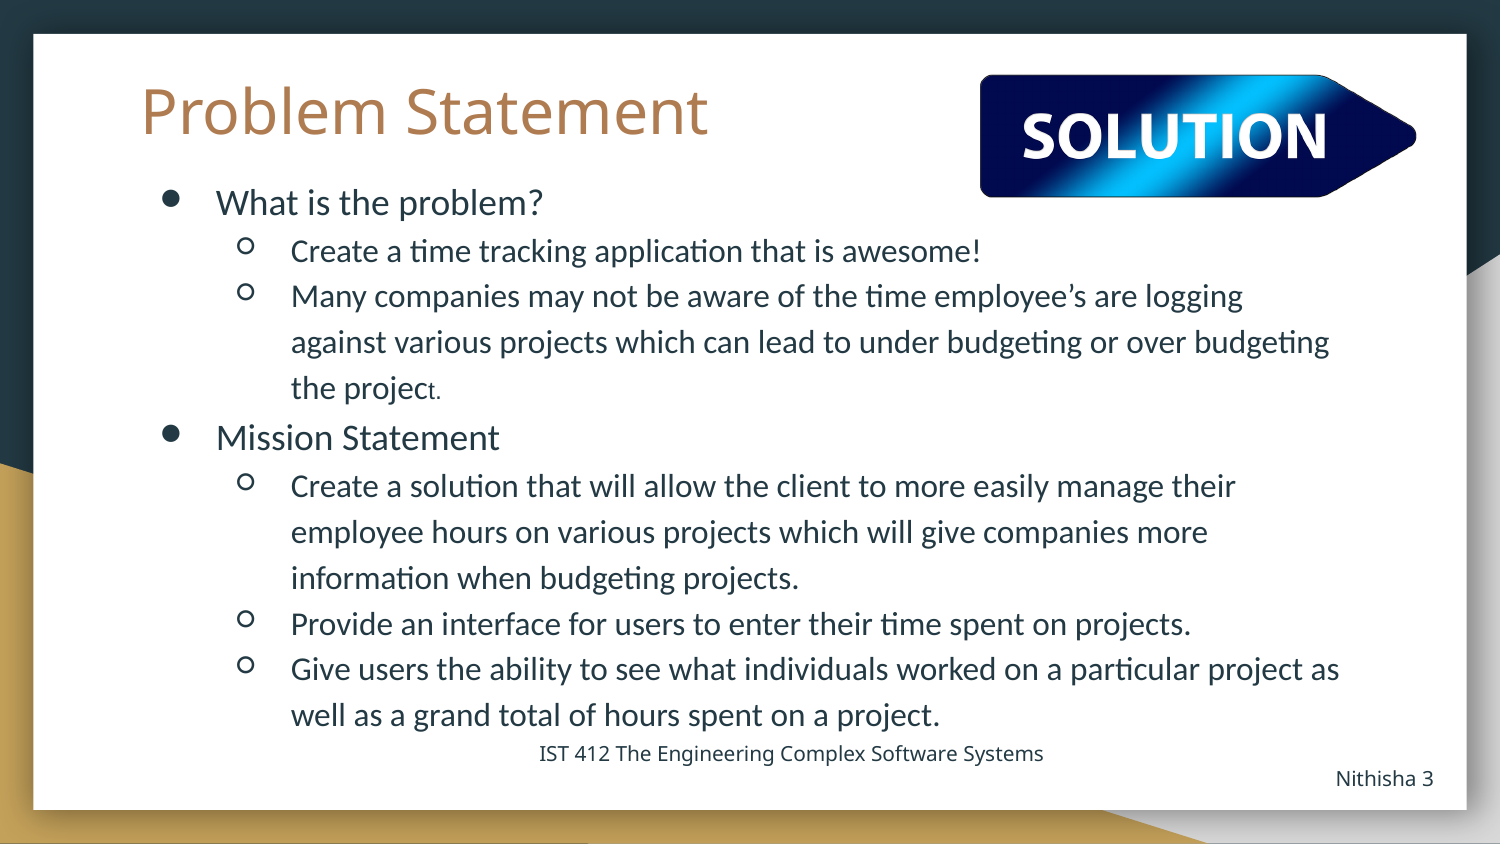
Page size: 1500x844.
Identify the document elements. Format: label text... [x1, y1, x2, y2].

picture [971, 70, 1426, 201]
title Problem Statement [125, 57, 1358, 156]
text_box IST 412 The Engineering Complex Software Systems Nithisha ‹#› [506, 728, 1449, 807]
list What is the problem? Create a time tracking application that is awesome! Many companies may not be aware of the time employee’s are logging against various projects which can lead to under budgeting or over budgeting the project. Mission Statement Create a solution that will allow the client to more easily manage their employee hours on various projects which will give companies more information when budgeting projects. Provide an interface for users to enter their time spent on projects. Give users the ability to see what individuals worked on a particular project as well as a grand total of hours spent on a project. [125, 156, 1358, 558]
